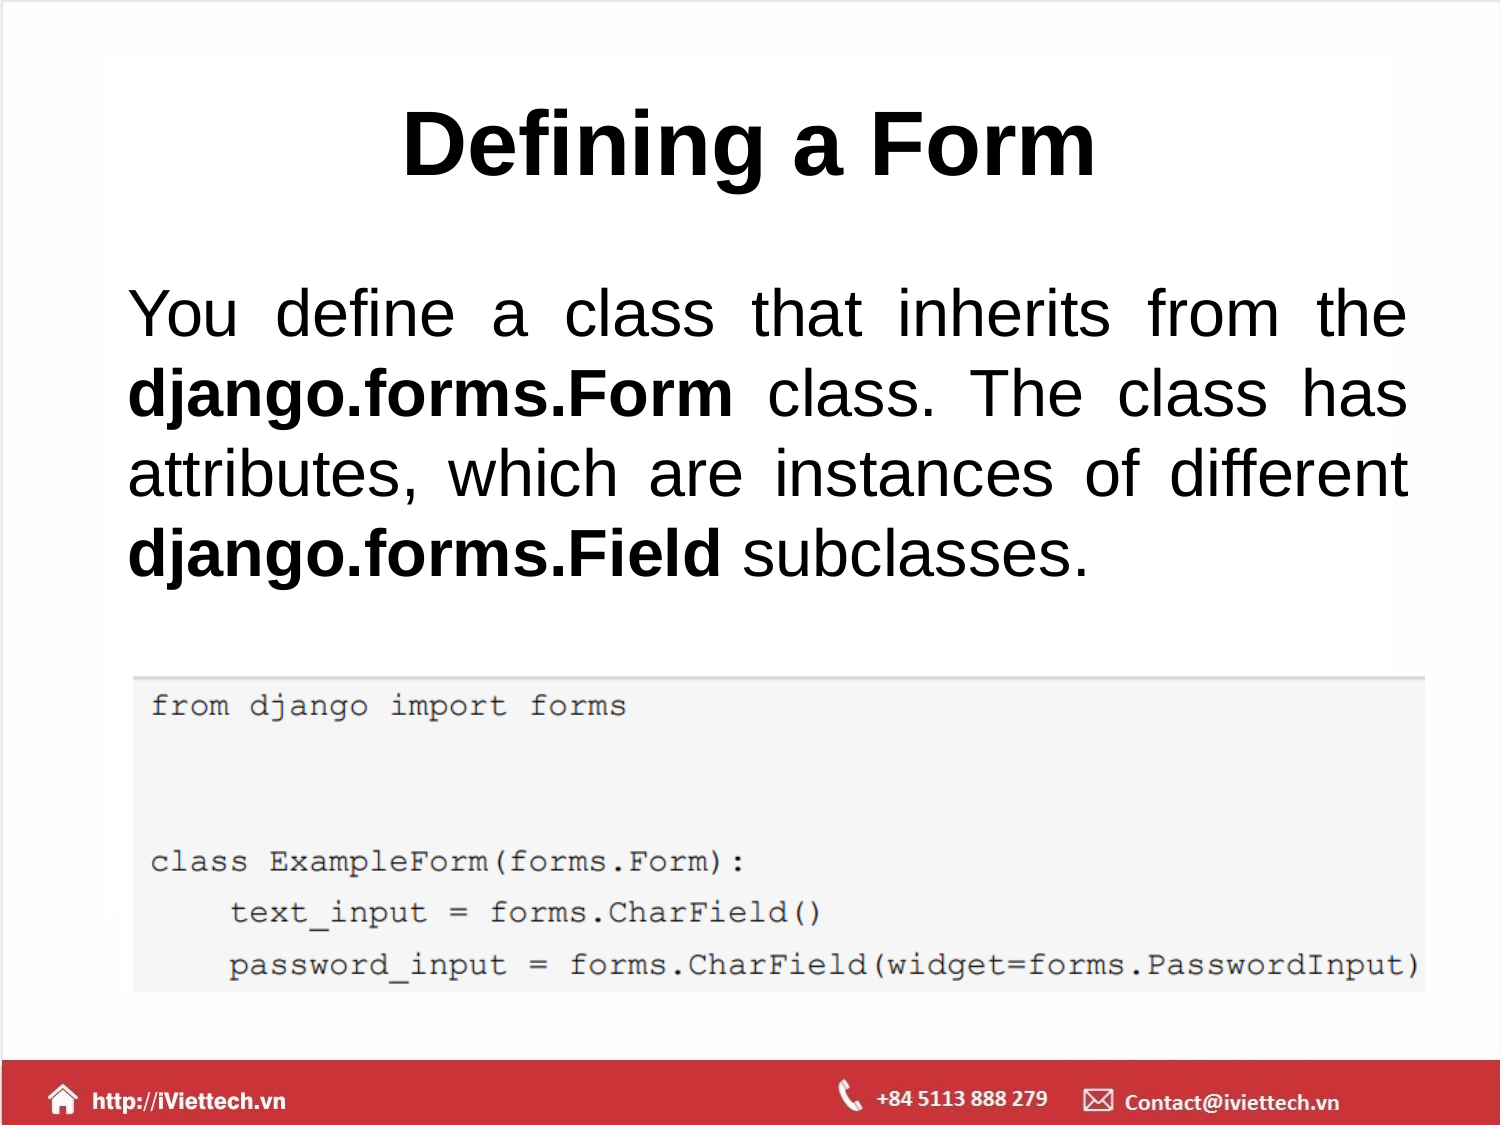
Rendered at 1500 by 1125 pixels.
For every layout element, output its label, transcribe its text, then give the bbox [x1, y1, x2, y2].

list You define a class that inherits from the django.forms.Form class. The class has attributes, which are instances of different django.forms.Field subclasses. [112, 262, 1426, 1006]
picture [0, 0, 1500, 1125]
title Defining a Form [74, 44, 1426, 233]
